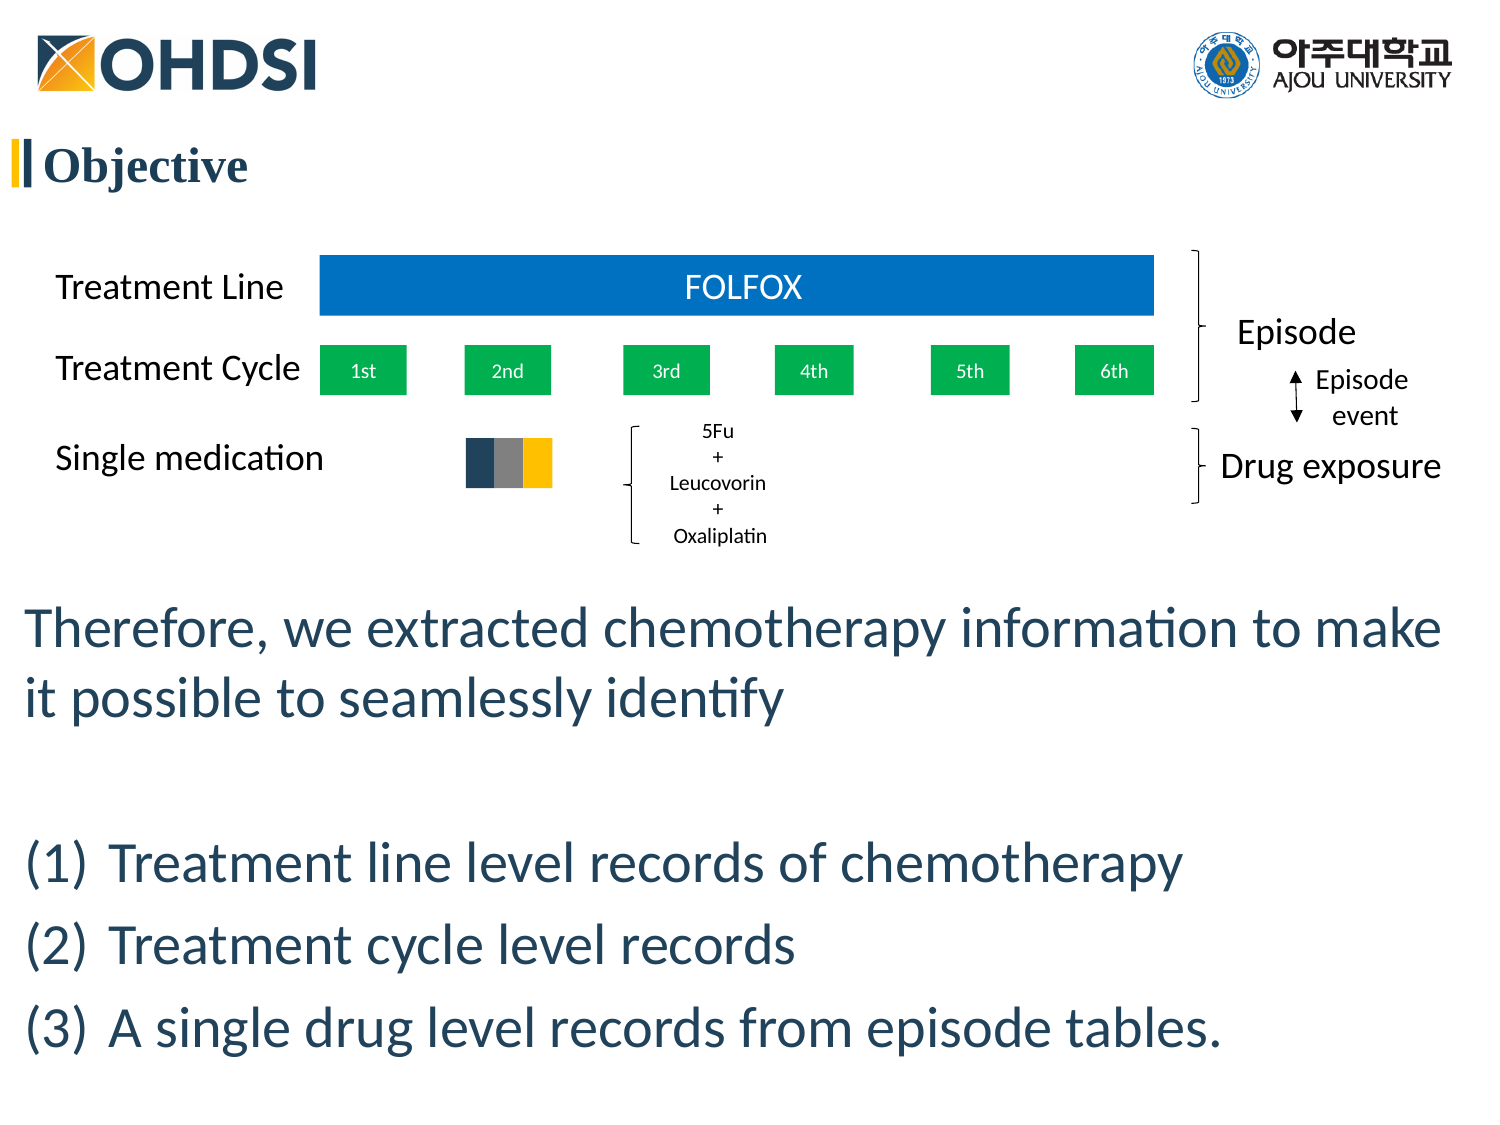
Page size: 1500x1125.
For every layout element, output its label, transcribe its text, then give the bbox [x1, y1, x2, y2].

text_box 2nd [464, 344, 552, 396]
text_box Objective [27, 125, 408, 200]
text_box FOLFOX [669, 255, 824, 315]
picture [1179, 18, 1500, 109]
text_box [494, 437, 522, 489]
text_box 6th [1074, 344, 1155, 396]
text_box 5th [930, 344, 1011, 396]
text_box 3rd [622, 344, 711, 396]
text_box Treatment Line [40, 255, 340, 315]
text_box 1st [340, 344, 408, 396]
text_box 5Fu + Leucovorin + Oxaliplatin [581, 408, 860, 555]
text_box [1191, 249, 1206, 403]
text_box [522, 437, 553, 489]
text_box Single medication [40, 425, 361, 485]
text_box 4th [774, 344, 855, 396]
text_box Treatment Cycle [40, 335, 340, 396]
text_box [1191, 427, 1205, 504]
text_box Episode event [1281, 353, 1450, 439]
text_box [23, 138, 32, 188]
text_box [465, 437, 494, 489]
text_box Drug exposure [1205, 433, 1461, 494]
text_box [10, 138, 20, 188]
text_box Episode [1222, 299, 1375, 360]
picture [36, 34, 320, 93]
text_box [319, 254, 1155, 317]
text_box Therefore, we extracted chemotherapy information to make it possible to seamlessly identify Treatment line level records of chemotherapy Treatment cycle level records A single drug level records from episode tables. [9, 581, 1491, 1067]
